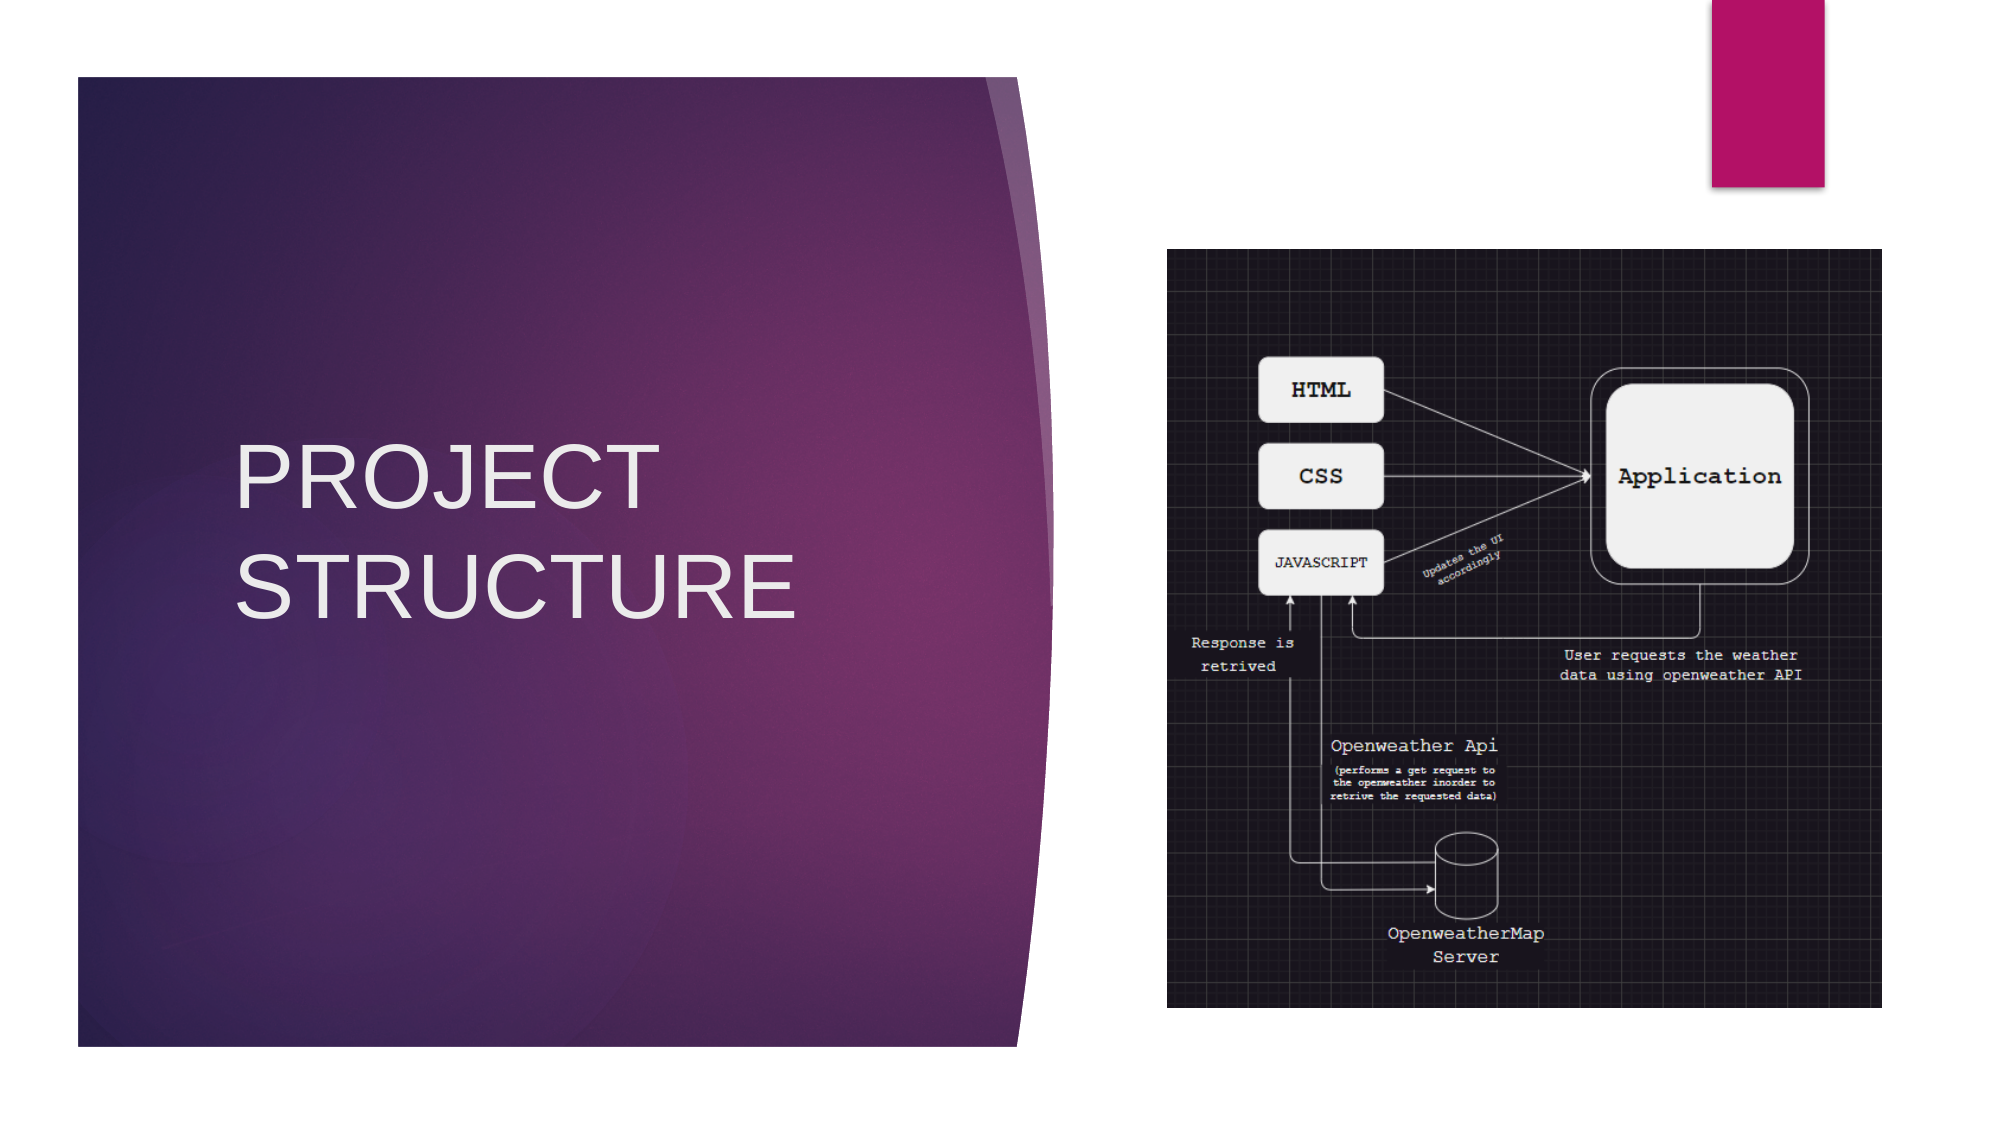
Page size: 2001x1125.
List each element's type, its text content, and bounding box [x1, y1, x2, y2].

title PROJECT STRUCTURE [218, 339, 933, 714]
picture [1167, 249, 1882, 1008]
